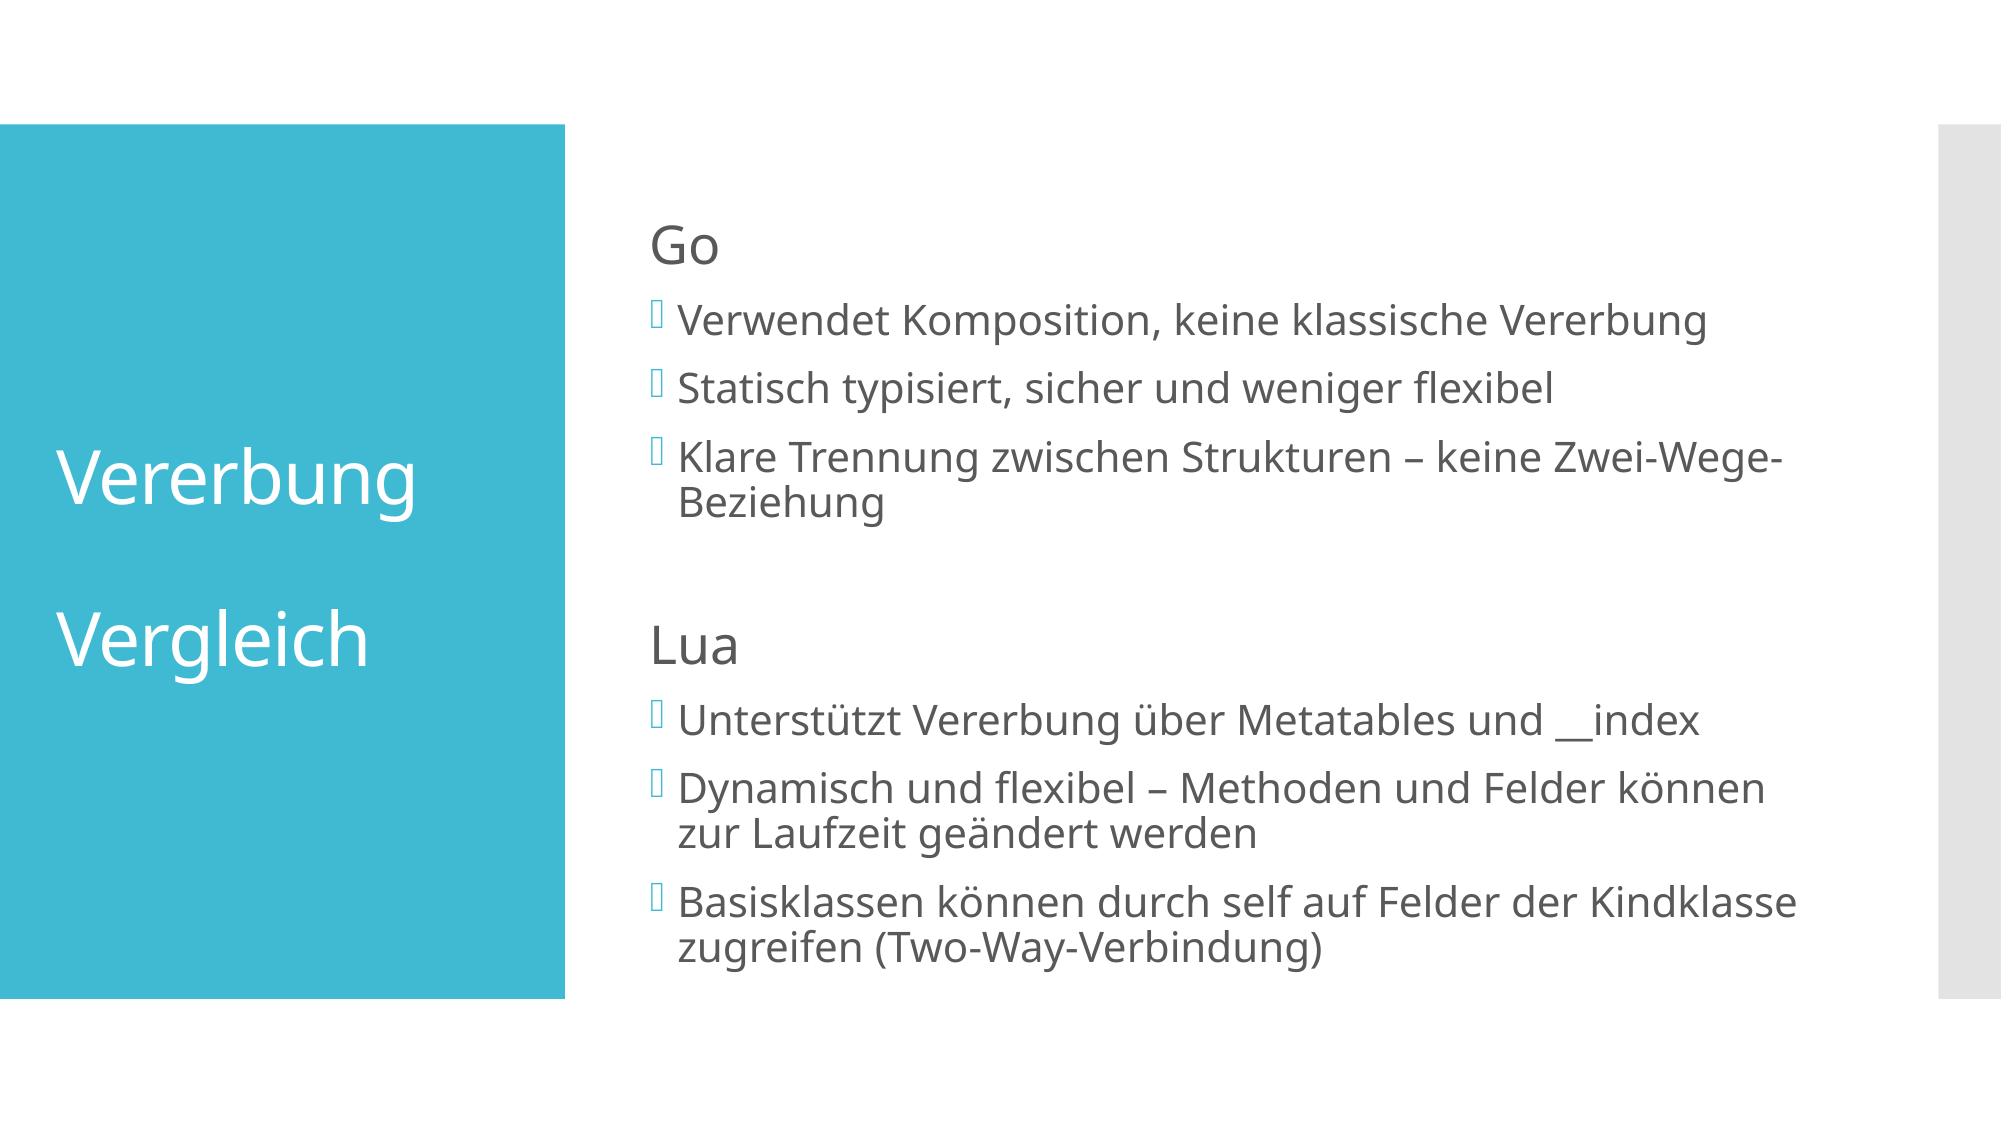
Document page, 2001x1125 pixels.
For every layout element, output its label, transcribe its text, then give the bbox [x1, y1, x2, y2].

list Go Verwendet Komposition, keine klassische Vererbung Statisch typisiert, sicher und weniger flexibel Klare Trennung zwischen Strukturen – keine Zwei-Wege-Beziehung Lua Unterstützt Vererbung über Metatables und __index Dynamisch und flexibel – Methoden und Felder können zur Laufzeit geändert werden Basisklassen können durch self auf Felder der Kindklasse zugreifen (Two-Way-Verbindung) [634, 141, 1835, 982]
title Vererbung Vergleich [41, 184, 525, 940]
